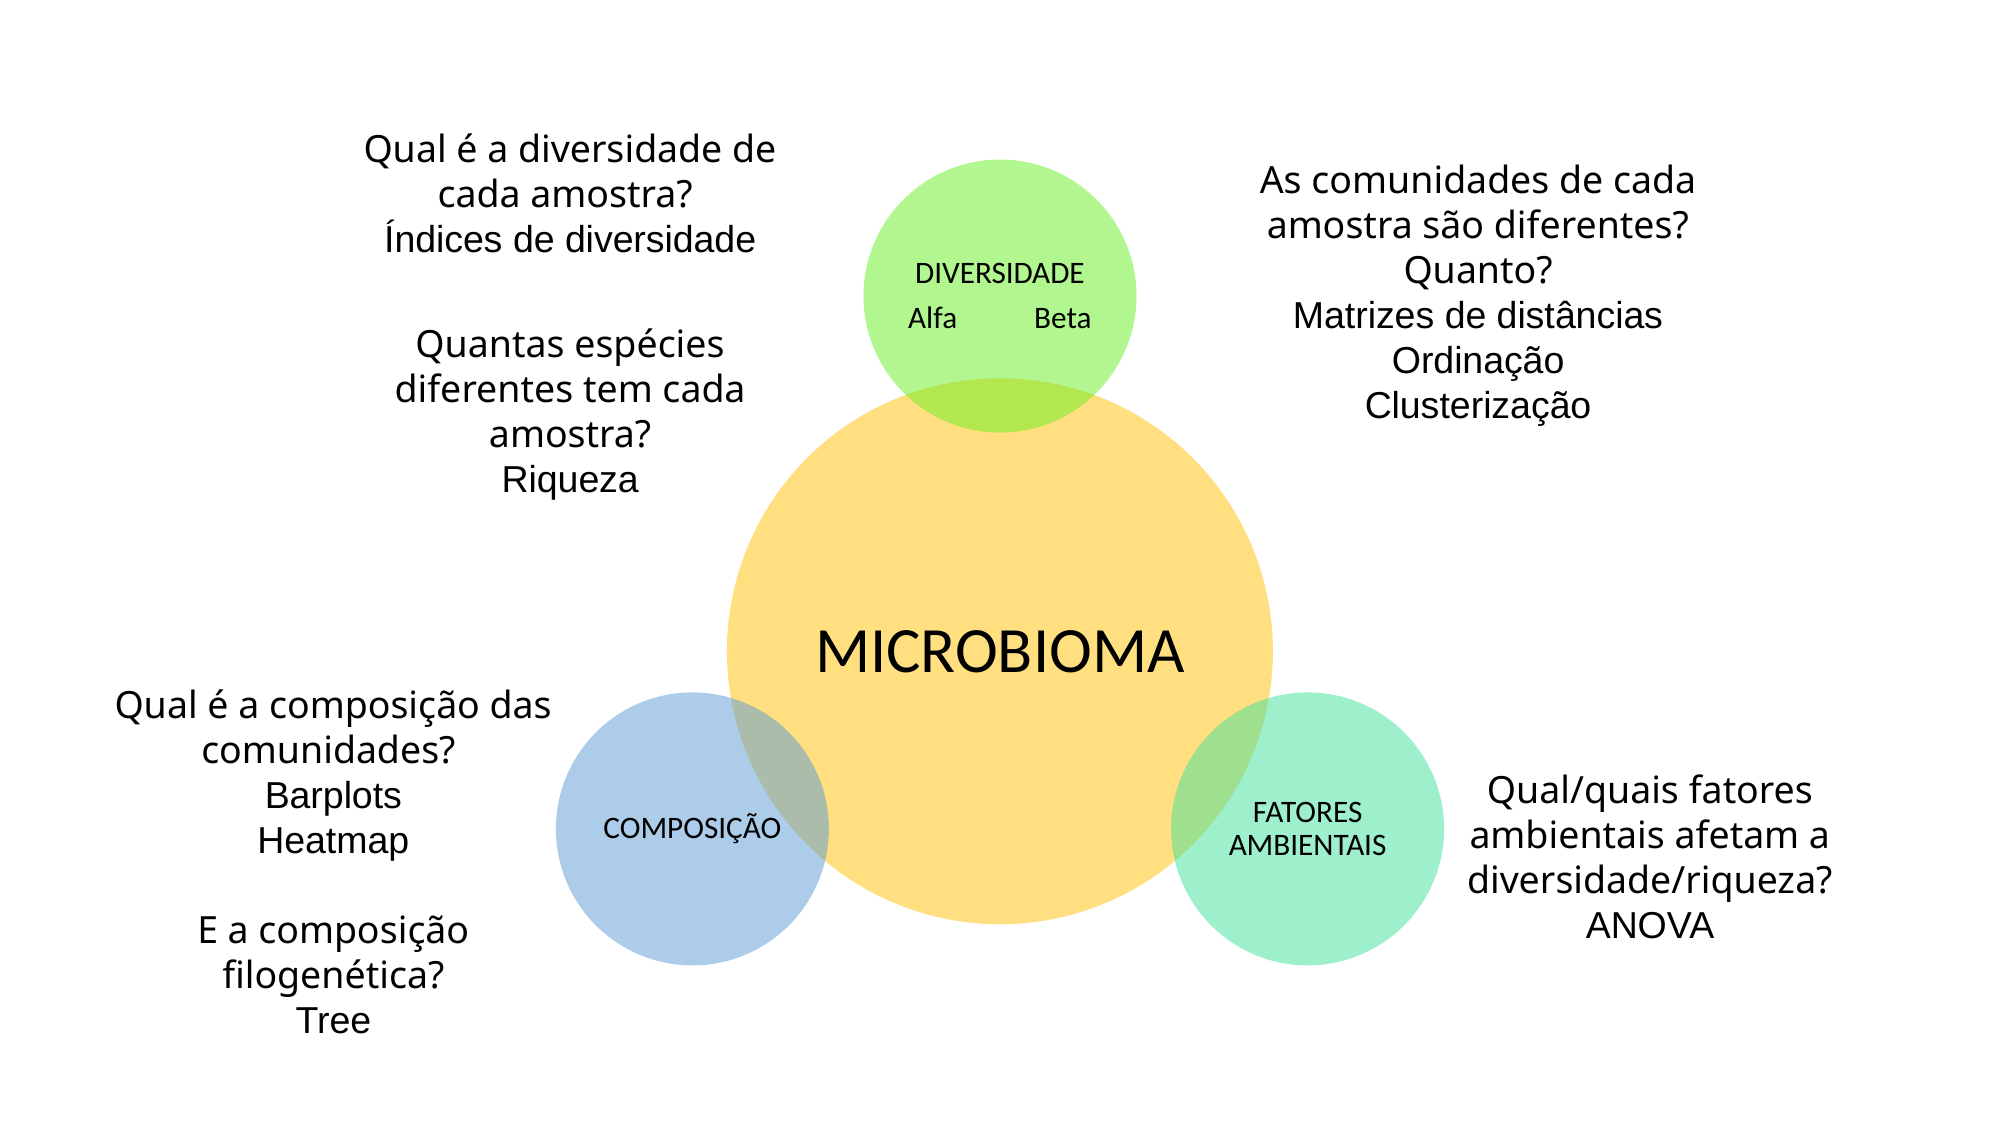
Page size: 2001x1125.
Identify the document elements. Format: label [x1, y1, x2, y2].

text_box [69, 117, 1874, 1007]
